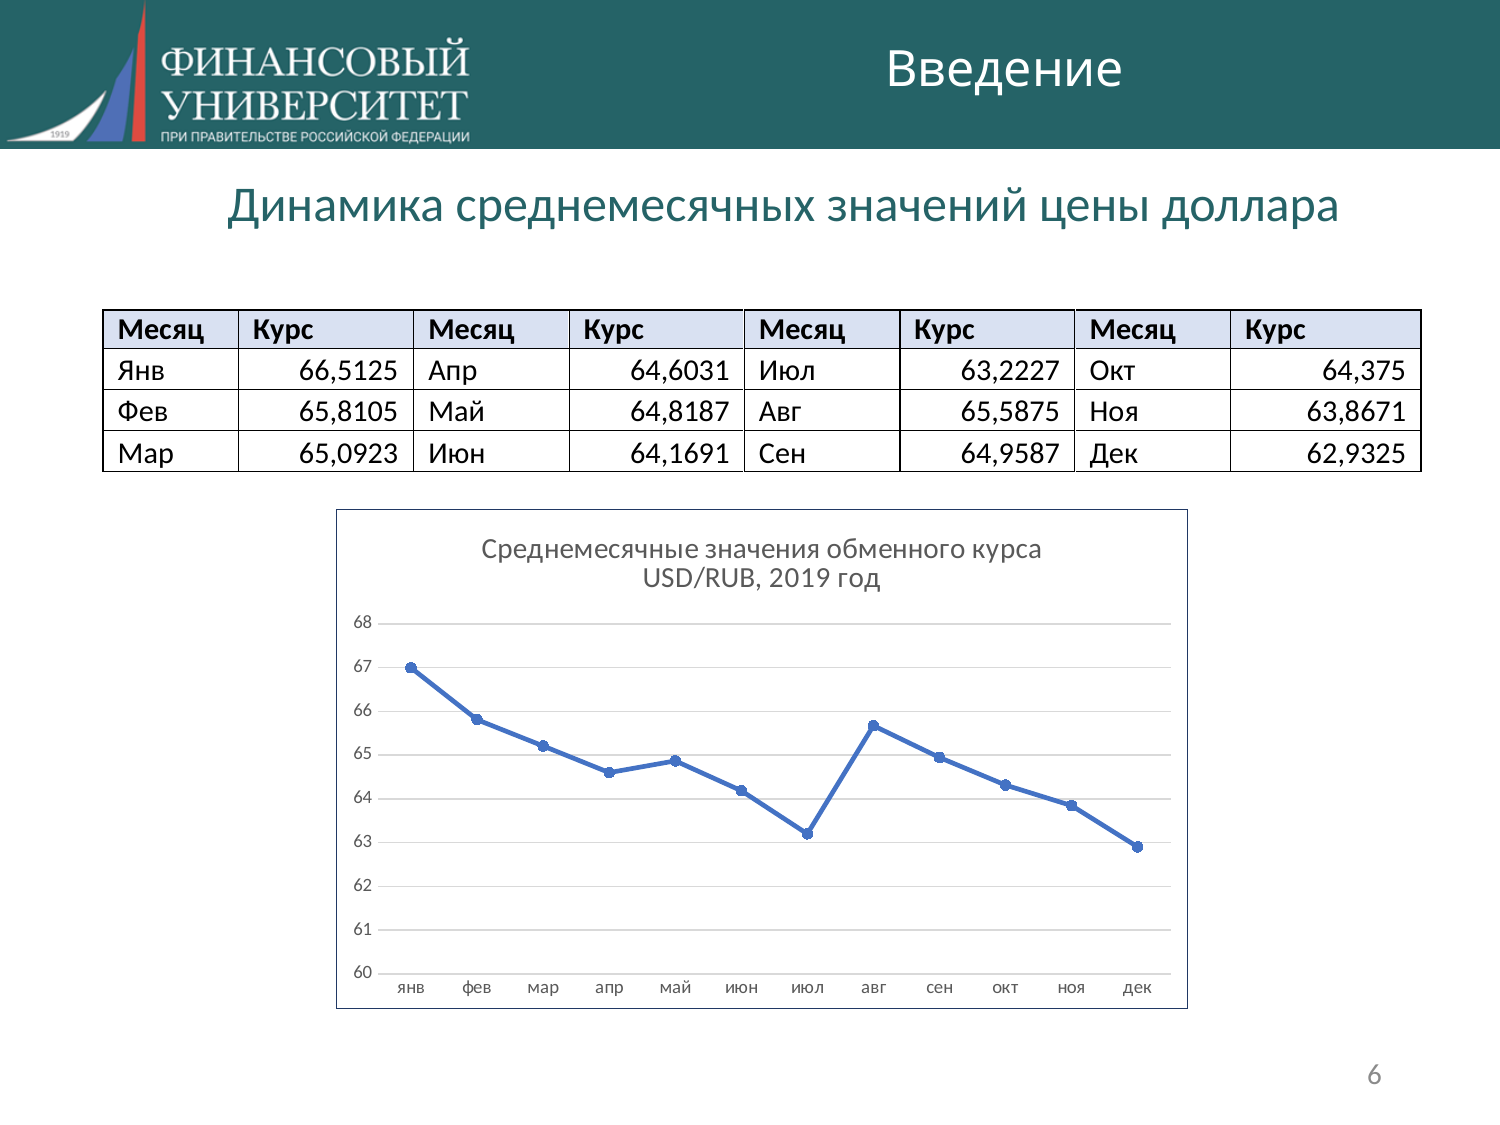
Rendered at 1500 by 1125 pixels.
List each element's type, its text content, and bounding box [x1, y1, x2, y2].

slide_number 6 [1246, 1042, 1397, 1103]
chart [336, 509, 1188, 1009]
picture [77, 309, 1447, 510]
title Введение [531, 20, 1479, 120]
picture [0, 0, 1500, 149]
text_box Динамика среднемесячных значений цены доллара [212, 163, 1356, 239]
